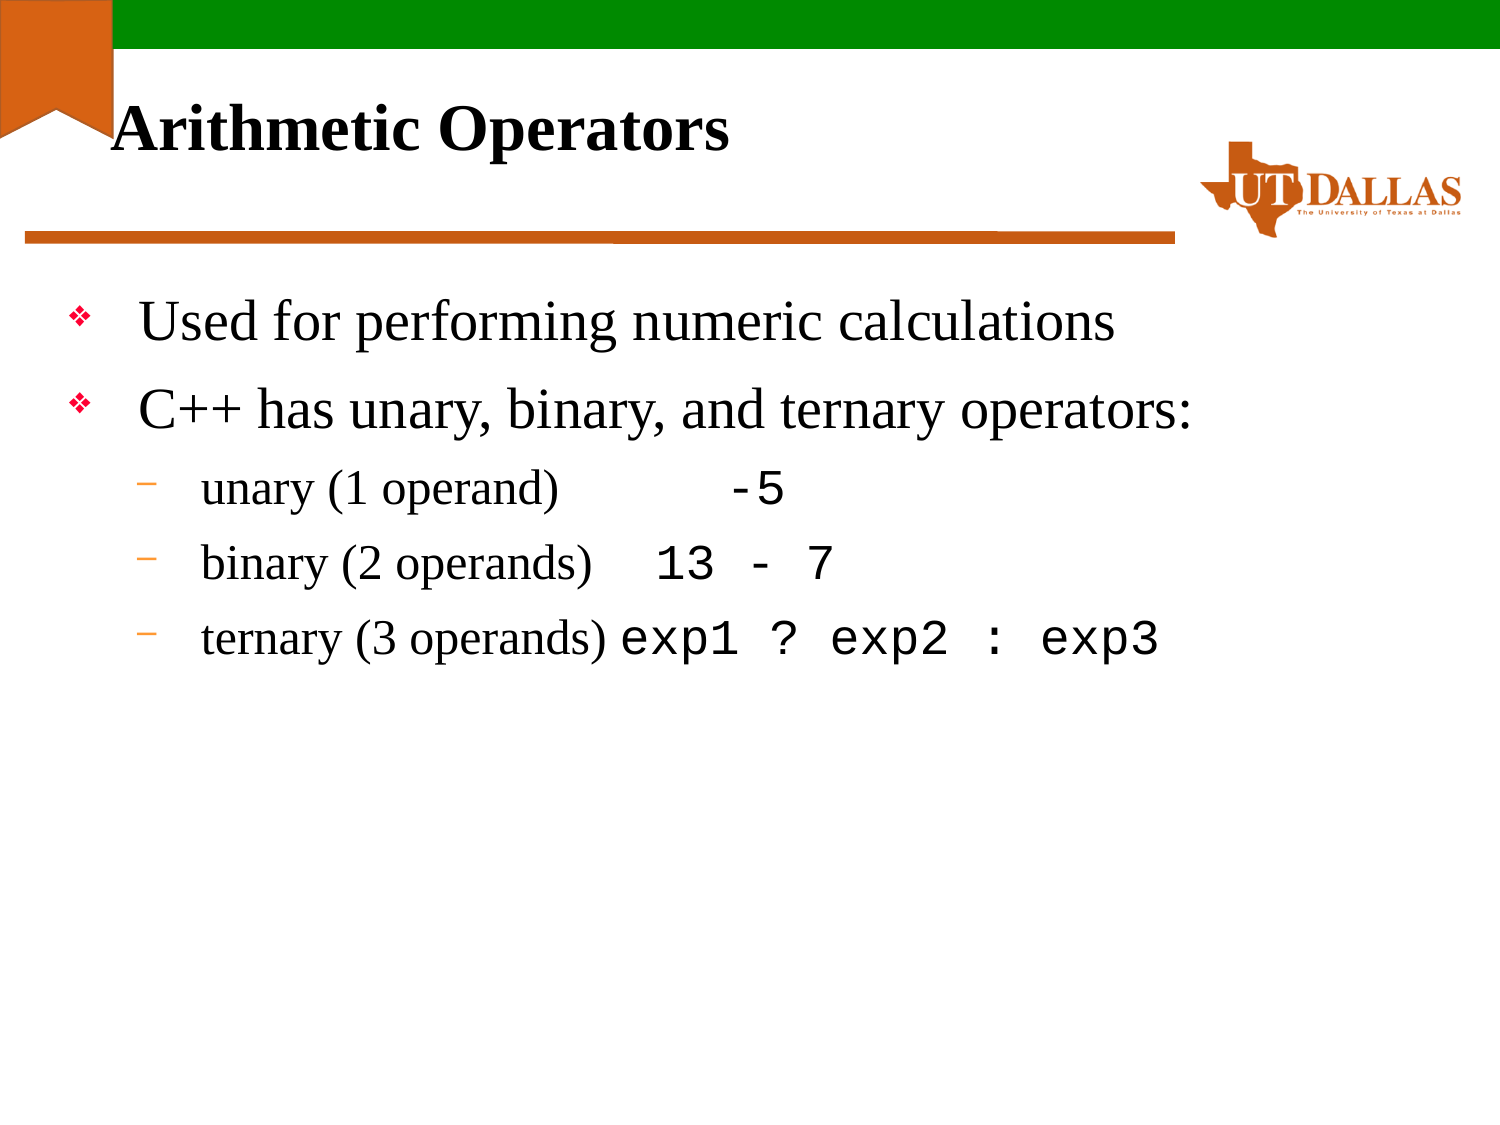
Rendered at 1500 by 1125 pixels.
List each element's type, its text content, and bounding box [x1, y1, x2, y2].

title Arithmetic Operators [95, 33, 1446, 214]
list Used for performing numeric calculations C++ has unary, binary, and ternary operators: unary (1 operand) -5 binary (2 operands) 13 - 7 ternary (3 operands) exp1 ? exp2 : exp3 [37, 275, 1463, 1088]
picture [1200, 141, 1461, 238]
